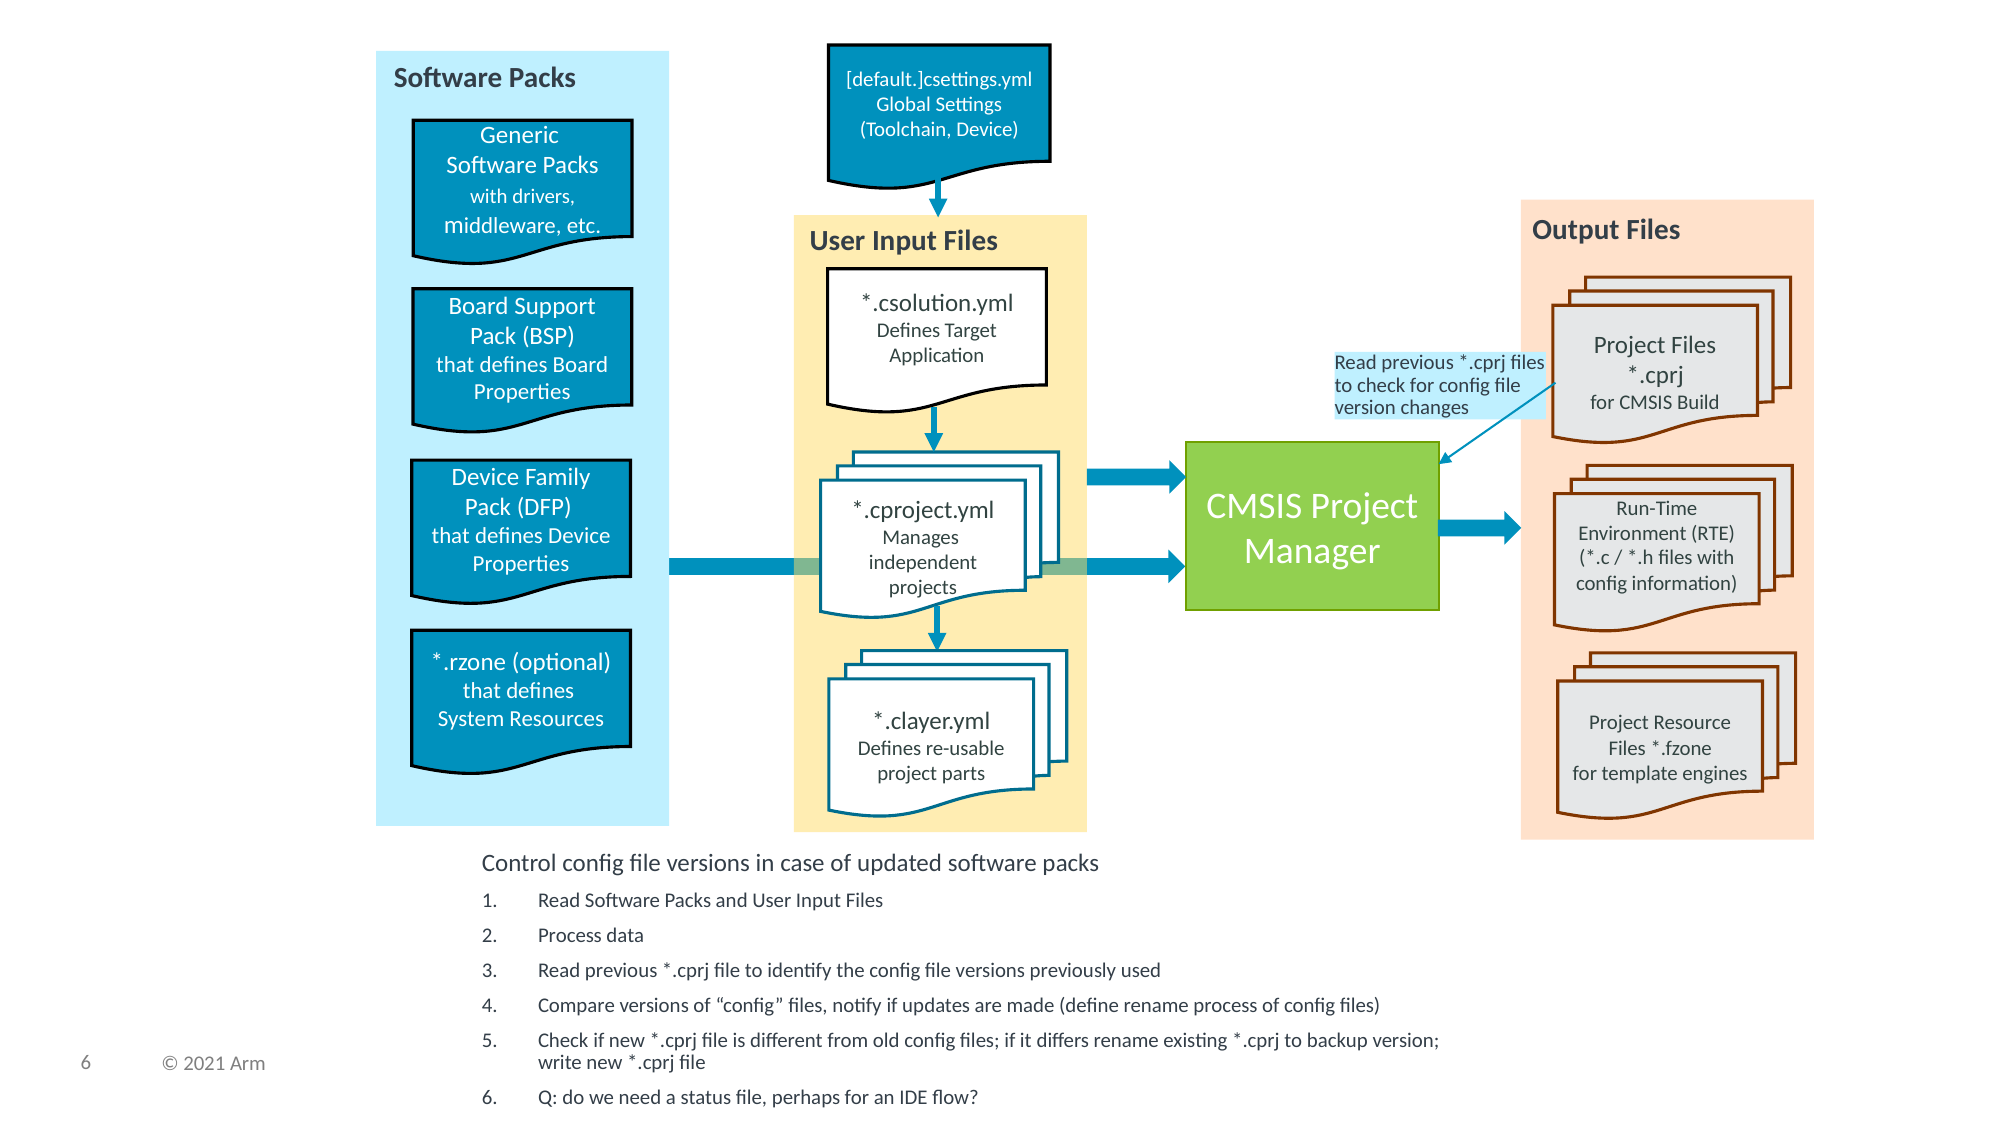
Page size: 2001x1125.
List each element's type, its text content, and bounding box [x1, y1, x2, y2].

text_box Read previous *.cprj files to check for config file version changes [1334, 351, 1546, 420]
text_box *.cproject.yml Manages independent projects [819, 450, 1060, 619]
text_box Software Packs [353, 62, 617, 94]
text_box *.clayer.yml Defines re-usable project parts [827, 649, 1068, 818]
text_box Board Support Pack (BSP) that defines Board Properties [411, 287, 633, 433]
text_box [default.]csettings.yml Global Settings (Toolchain, Device) [827, 43, 1052, 190]
text_box [375, 50, 670, 827]
text_box User Input Files [772, 225, 1036, 257]
text_box [1088, 547, 1185, 586]
text_box [1436, 508, 1523, 548]
text_box *.rzone (optional) that defines System Resources [410, 629, 632, 775]
text_box Project Files *.cprj for CMSIS Build [1551, 276, 1792, 444]
text_box CMSIS Project Manager [1185, 441, 1440, 611]
text_box [793, 214, 1088, 833]
text_box [1520, 199, 1815, 841]
text_box Output Files [1475, 214, 1739, 247]
text_box [1085, 457, 1188, 497]
text_box [670, 556, 793, 576]
text_box Generic Software Packs with drivers, middleware, etc. [412, 119, 634, 265]
text_box Project Resource Files *.fzone for template engines [1556, 651, 1797, 820]
text_box Device Family Pack (DFP) that defines Device Properties [410, 459, 632, 605]
text_box Run-Time Environment (RTE) (*.c / *.h files with config information) [1553, 464, 1794, 632]
text_box *.csolution.yml Defines Target Application [826, 267, 1048, 413]
text_box Control config file versions in case of updated software packs Read Software Packs and User Input Files Process data Read previous *.cprj file to identify the config file versions previously used Compare versions of “config” files, notify if updates are made (define rename process of config files) Check if new *.cprj file is different from old config files; if it differs rename existing *.cprj to backup version; write new *.cprj file Q: do we need a status file, perhaps for an IDE flow? [481, 849, 1450, 1125]
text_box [1438, 382, 1556, 465]
